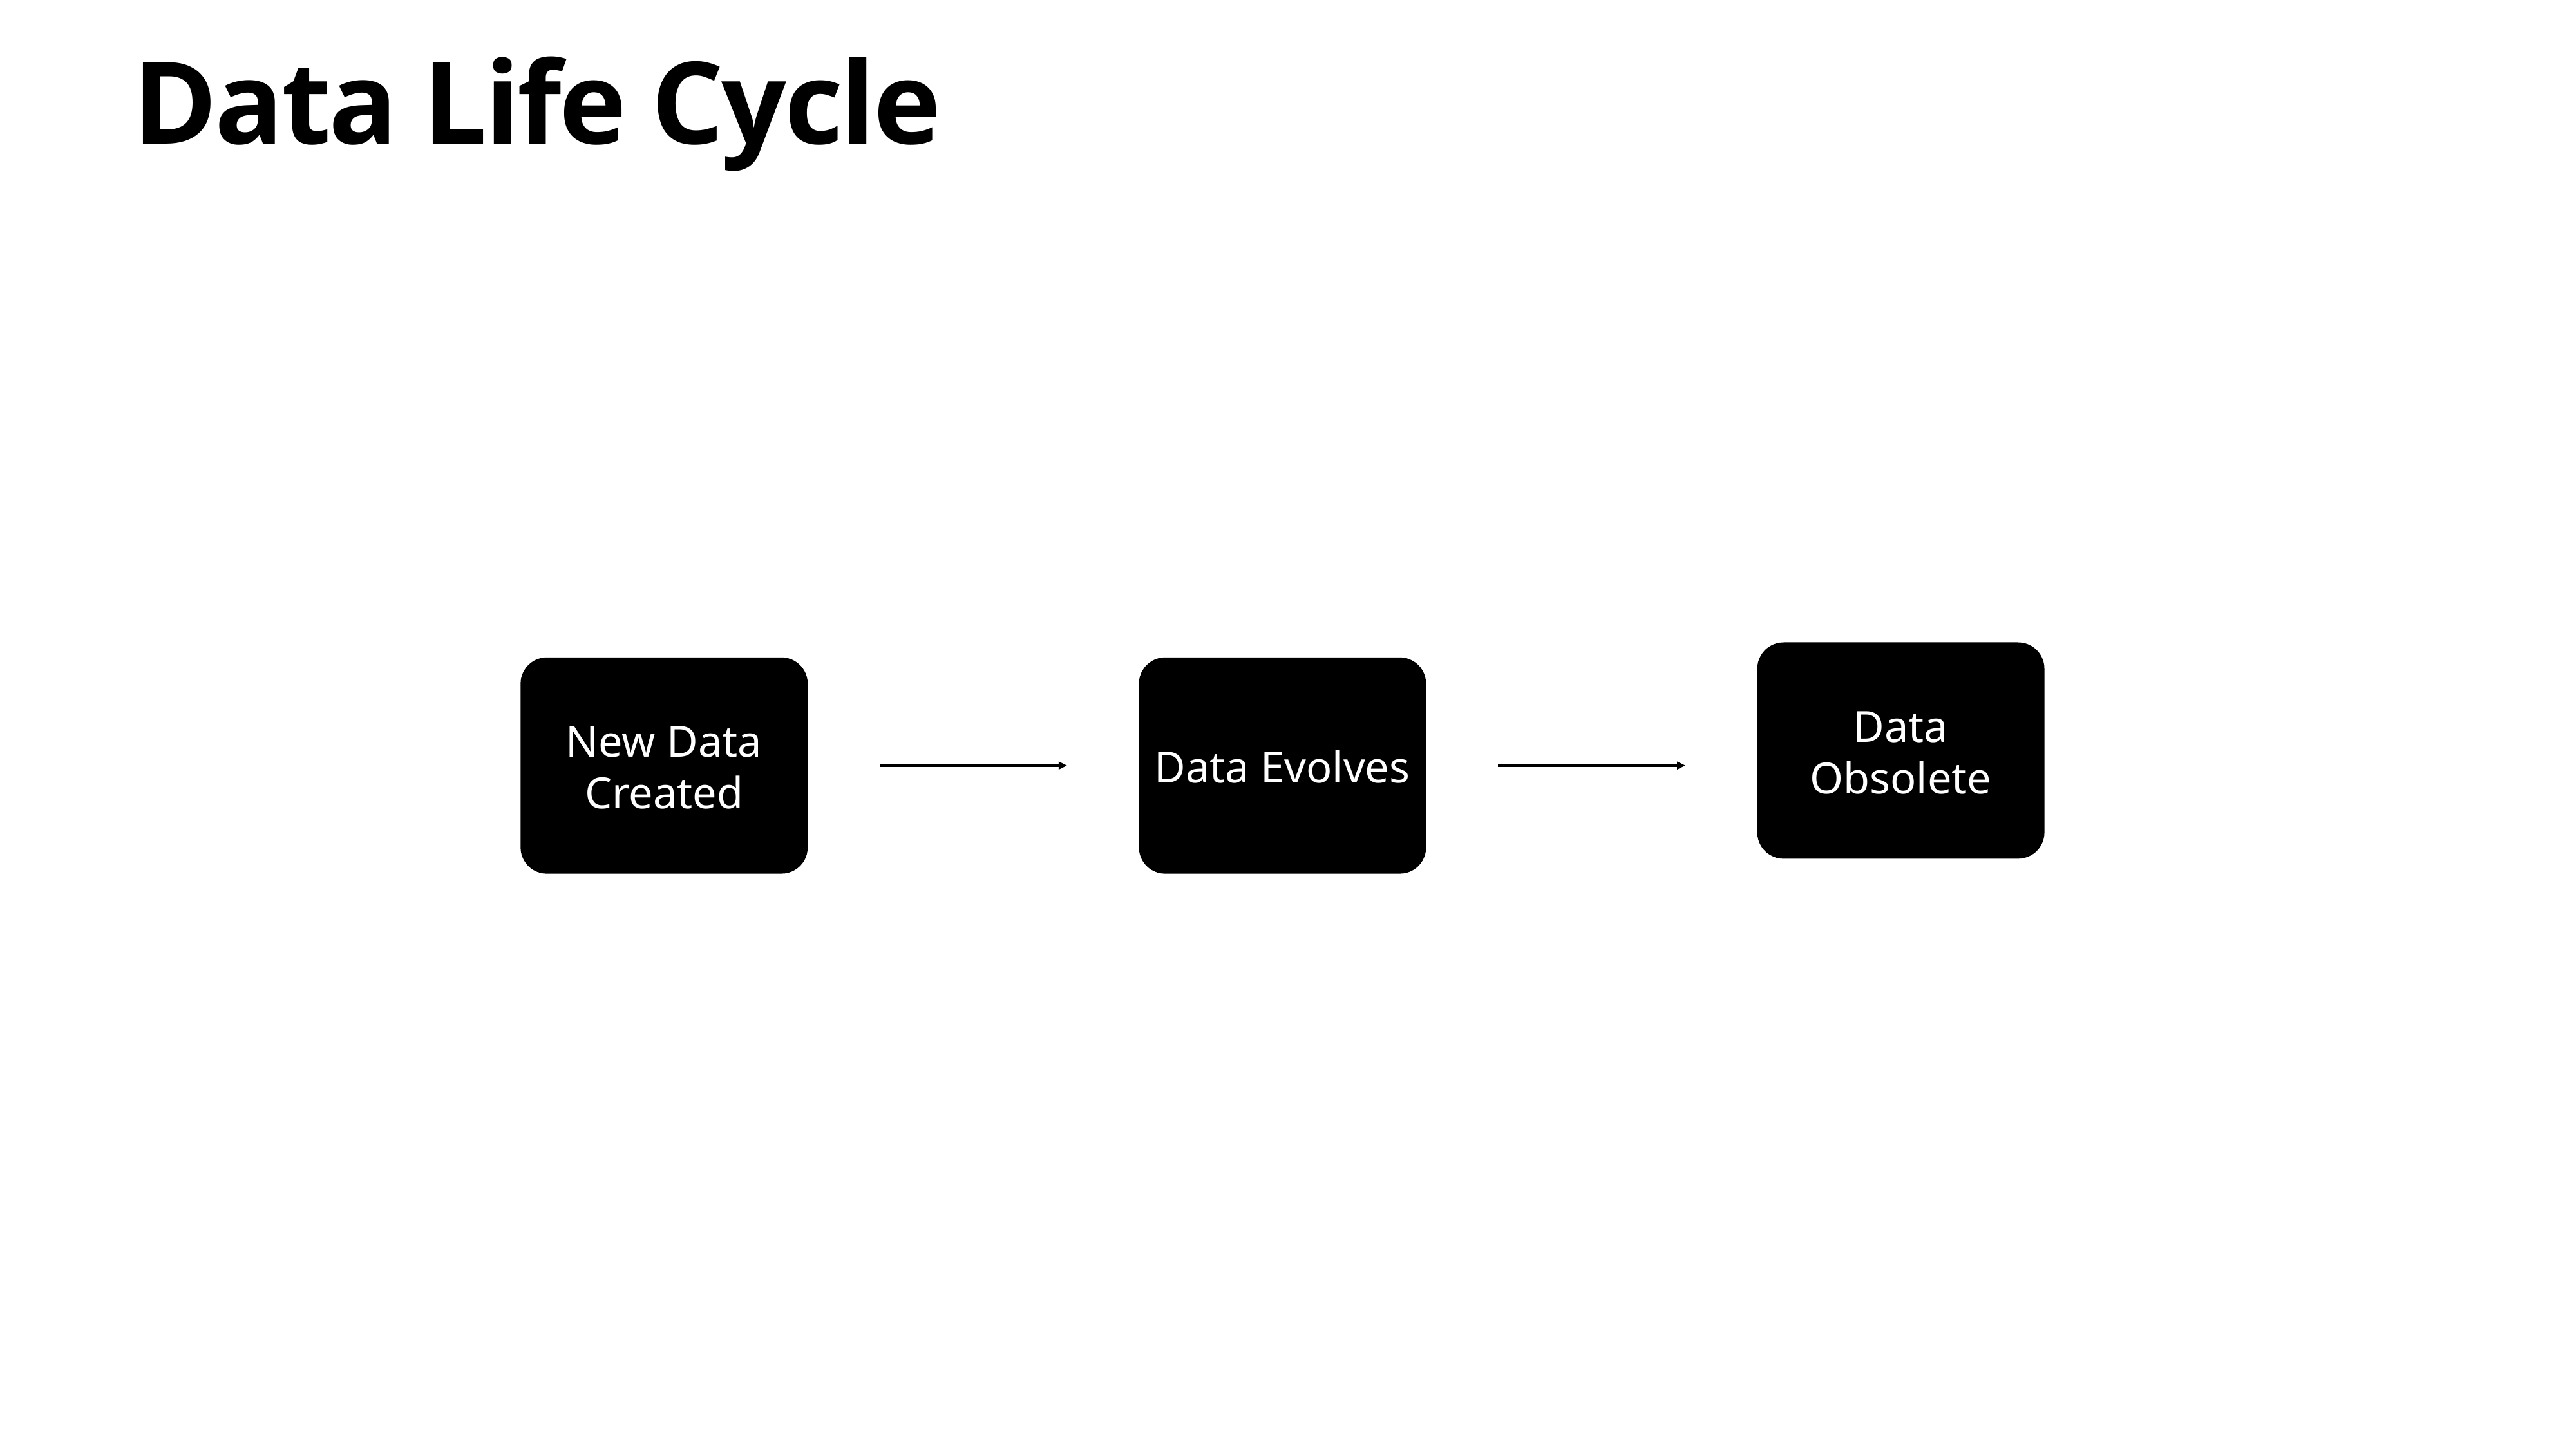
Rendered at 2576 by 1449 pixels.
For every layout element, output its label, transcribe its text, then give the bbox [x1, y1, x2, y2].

text_box [880, 761, 1067, 770]
text_box Data Evolves [1139, 657, 1426, 874]
text_box Data Obsolete [1757, 642, 2045, 859]
title Data Life Cycle [127, 50, 2449, 203]
text_box [1498, 761, 1685, 770]
text_box New Data Created [520, 657, 808, 874]
